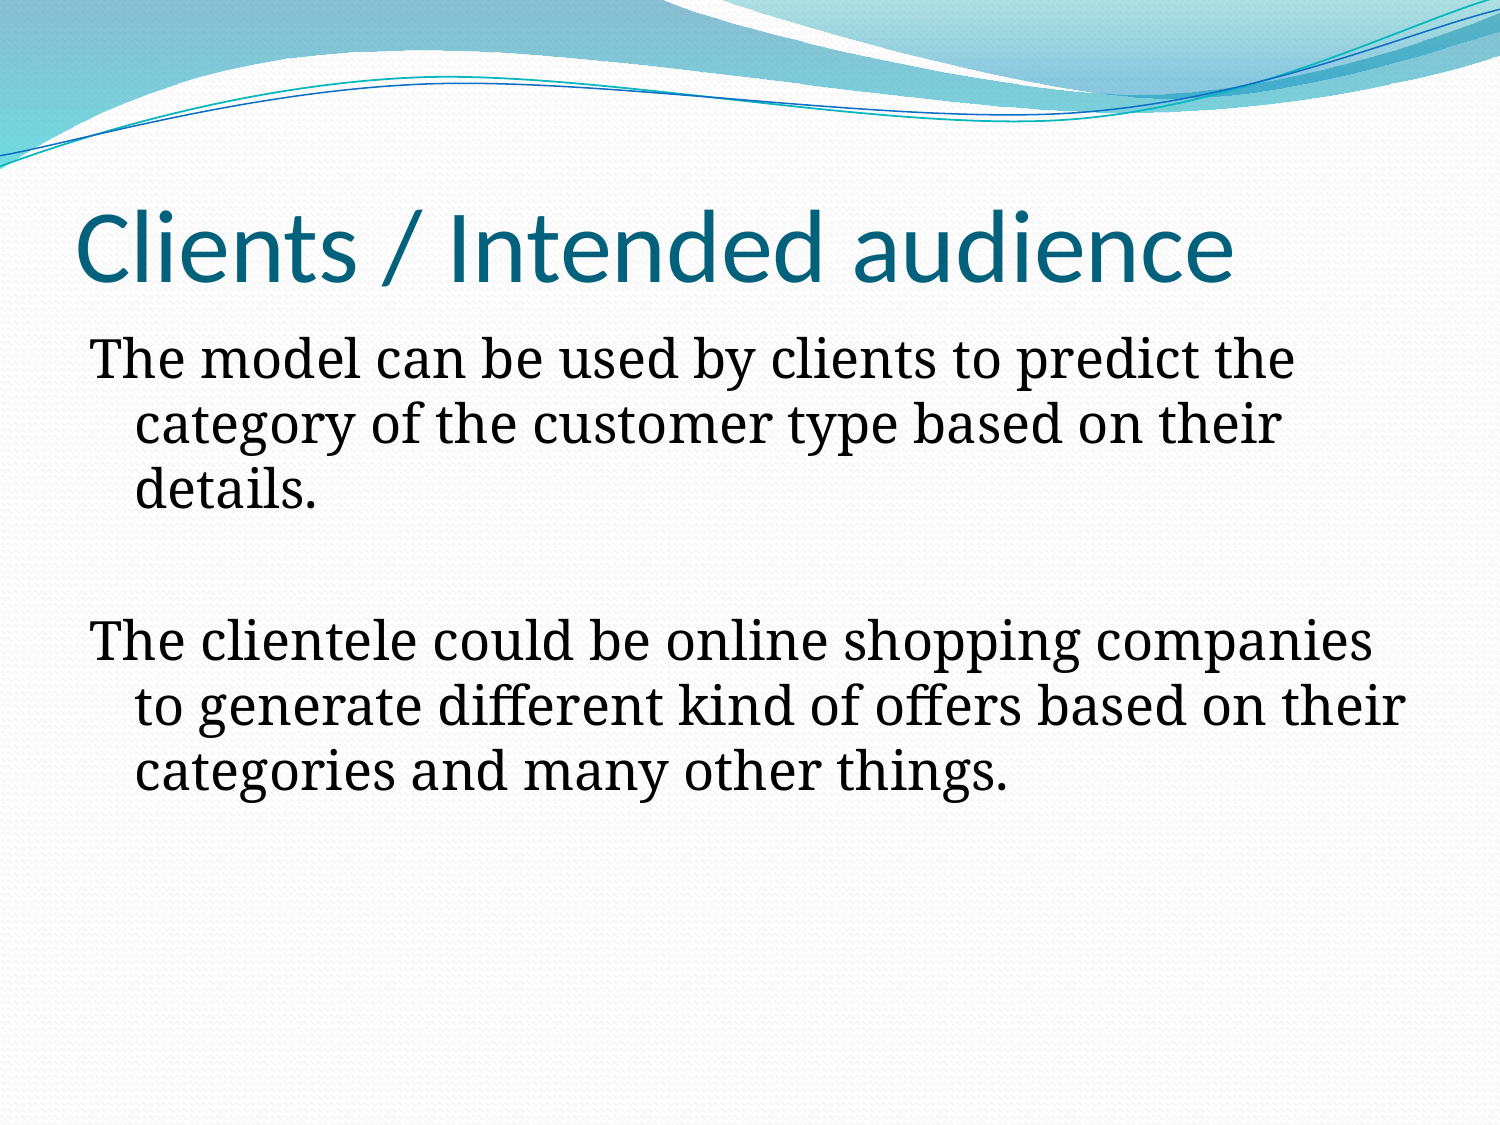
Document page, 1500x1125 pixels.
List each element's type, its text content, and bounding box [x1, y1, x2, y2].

list The model can be used by clients to predict the category of the customer type based on their details. The clientele could be online shopping companies to generate different kind of offers based on their categories and many other things. [75, 317, 1425, 1038]
title Clients / Intended audience [75, 115, 1425, 303]
